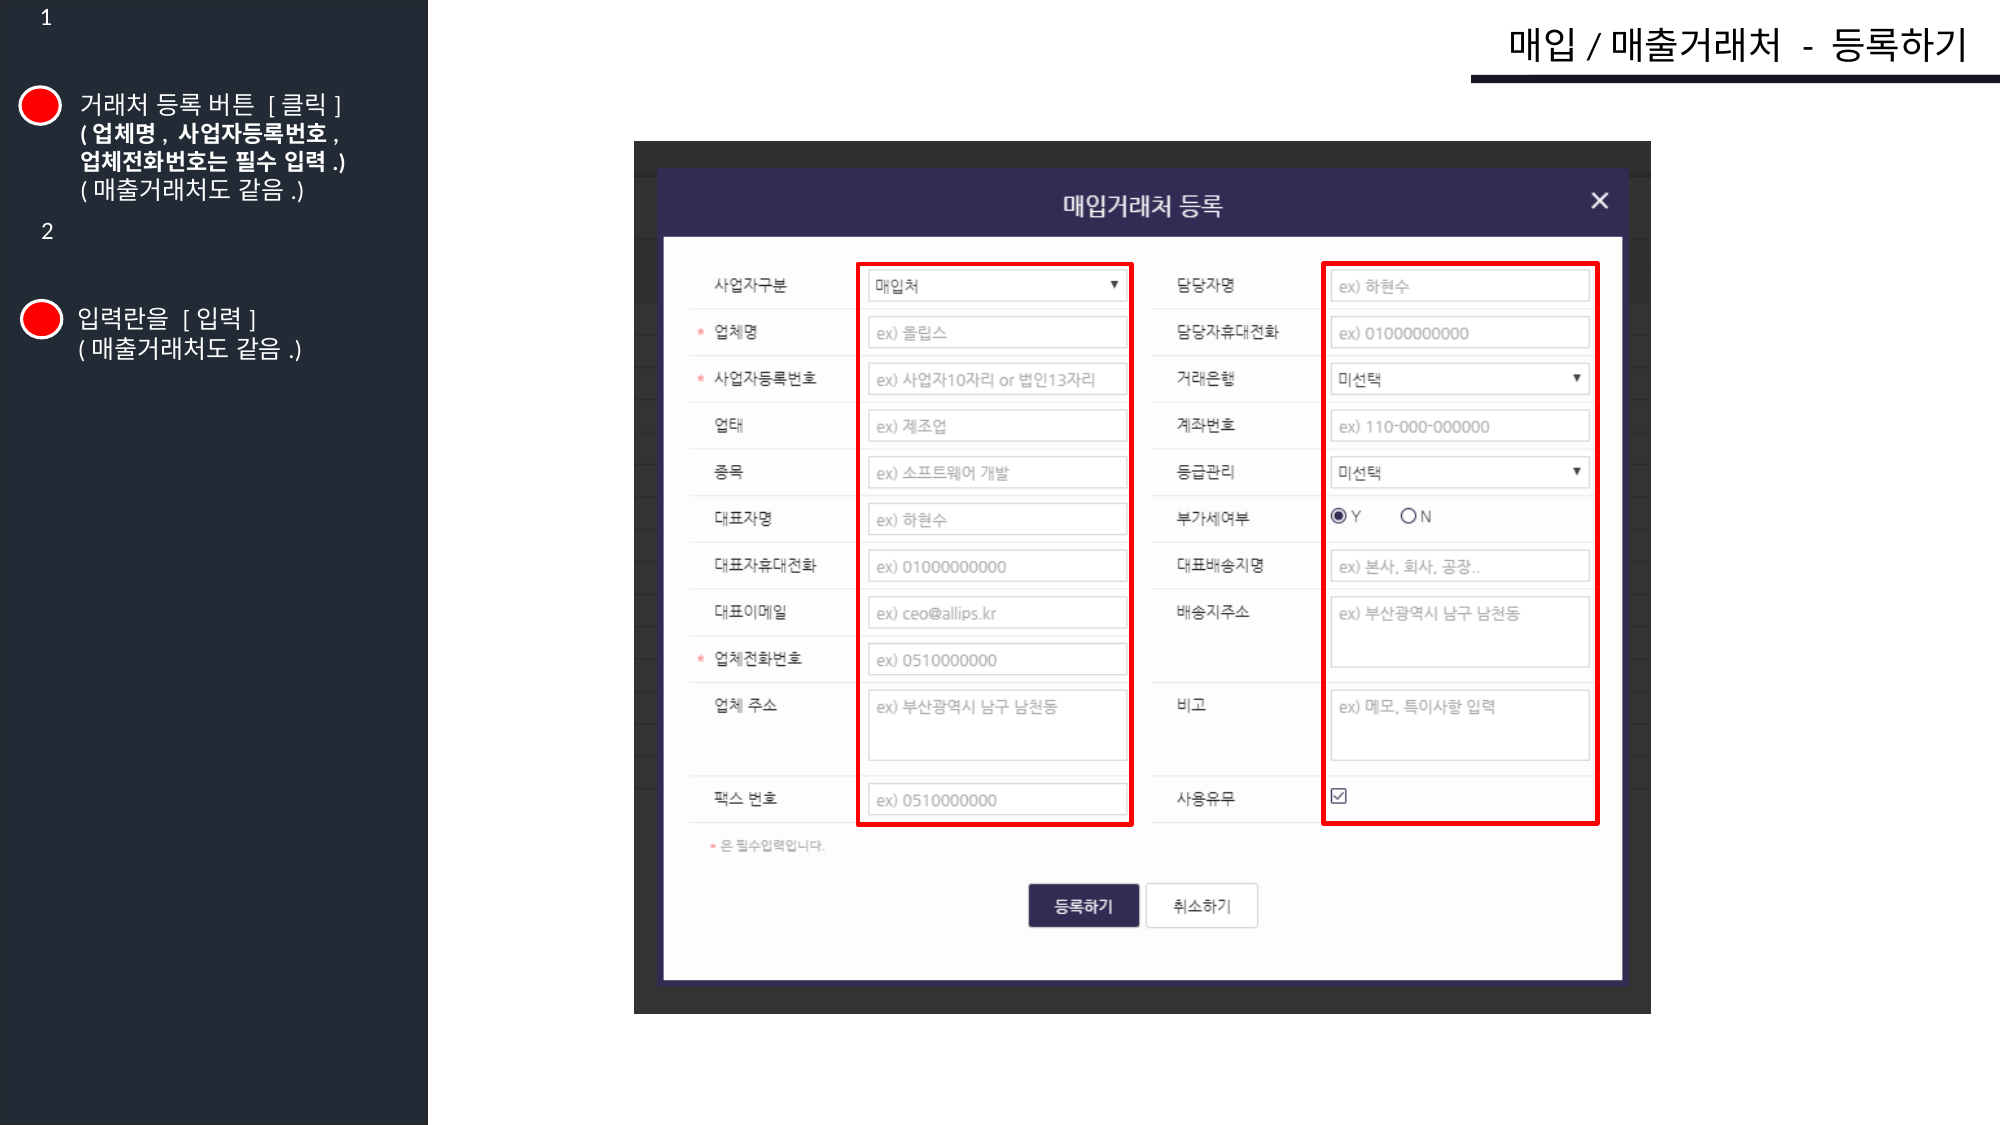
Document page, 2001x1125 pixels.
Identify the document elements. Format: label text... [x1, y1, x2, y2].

picture [634, 141, 1651, 1014]
text_box 1 [18, 85, 62, 126]
text_box 거래처 등록 버튼 [클릭] (업체명, 사업자등록번호, 업체전화번호는 필수 입력.) (매출거래처도 같음.) [65, 82, 361, 212]
text_box 매입/매출거래처 - 등록하기 [1478, 15, 2000, 74]
text_box 입력란을 [입력] (매출거래처도 같음.) [63, 295, 317, 371]
text_box [0, 0, 428, 1125]
text_box [1470, 74, 2000, 84]
text_box 2 [20, 299, 63, 339]
